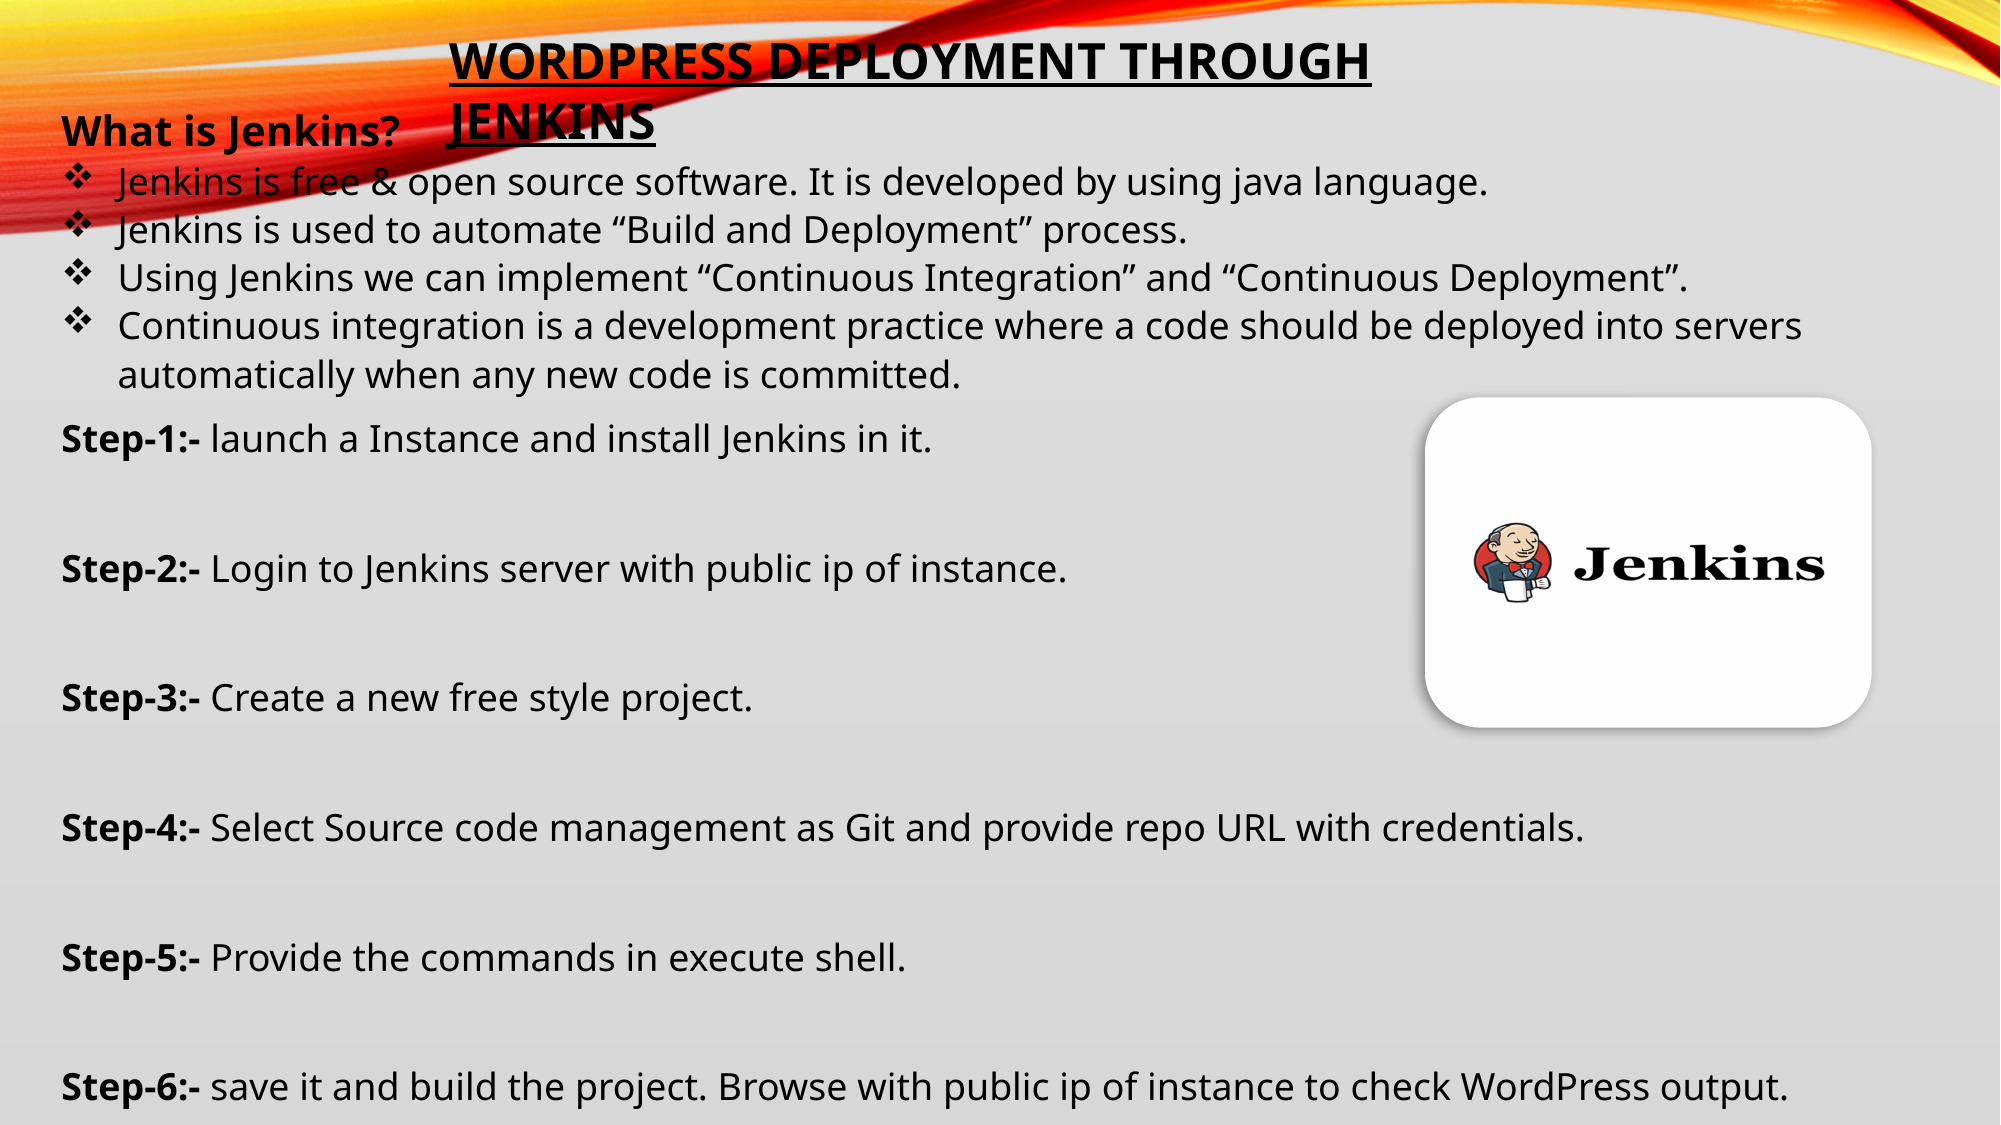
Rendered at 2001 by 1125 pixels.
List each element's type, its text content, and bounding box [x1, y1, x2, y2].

text_box WORDPRESS DEPLOYMENT THROUGH JENKINS [434, 21, 1566, 97]
picture [1424, 397, 1872, 728]
picture [0, 0, 2000, 237]
text_box What is Jenkins? Jenkins is free & open source software. It is developed by using java language. Jenkins is used to automate “Build and Deployment” process. Using Jenkins we can implement “Continuous Integration” and “Continuous Deployment”. Continuous integration is a development practice where a code should be deployed into servers automatically when any new code is committed. Step-1:- launch a Instance and install Jenkins in it. Step-2:- Login to Jenkins server with public ip of instance. Step-3:- Create a new free style project. Step-4:- Select Source code management as Git and provide repo URL with credentials. Step-5:- Provide the commands in execute shell. Step-6:- save it and build the project. Browse with public ip of instance to check WordPress output. [46, 97, 1954, 1125]
